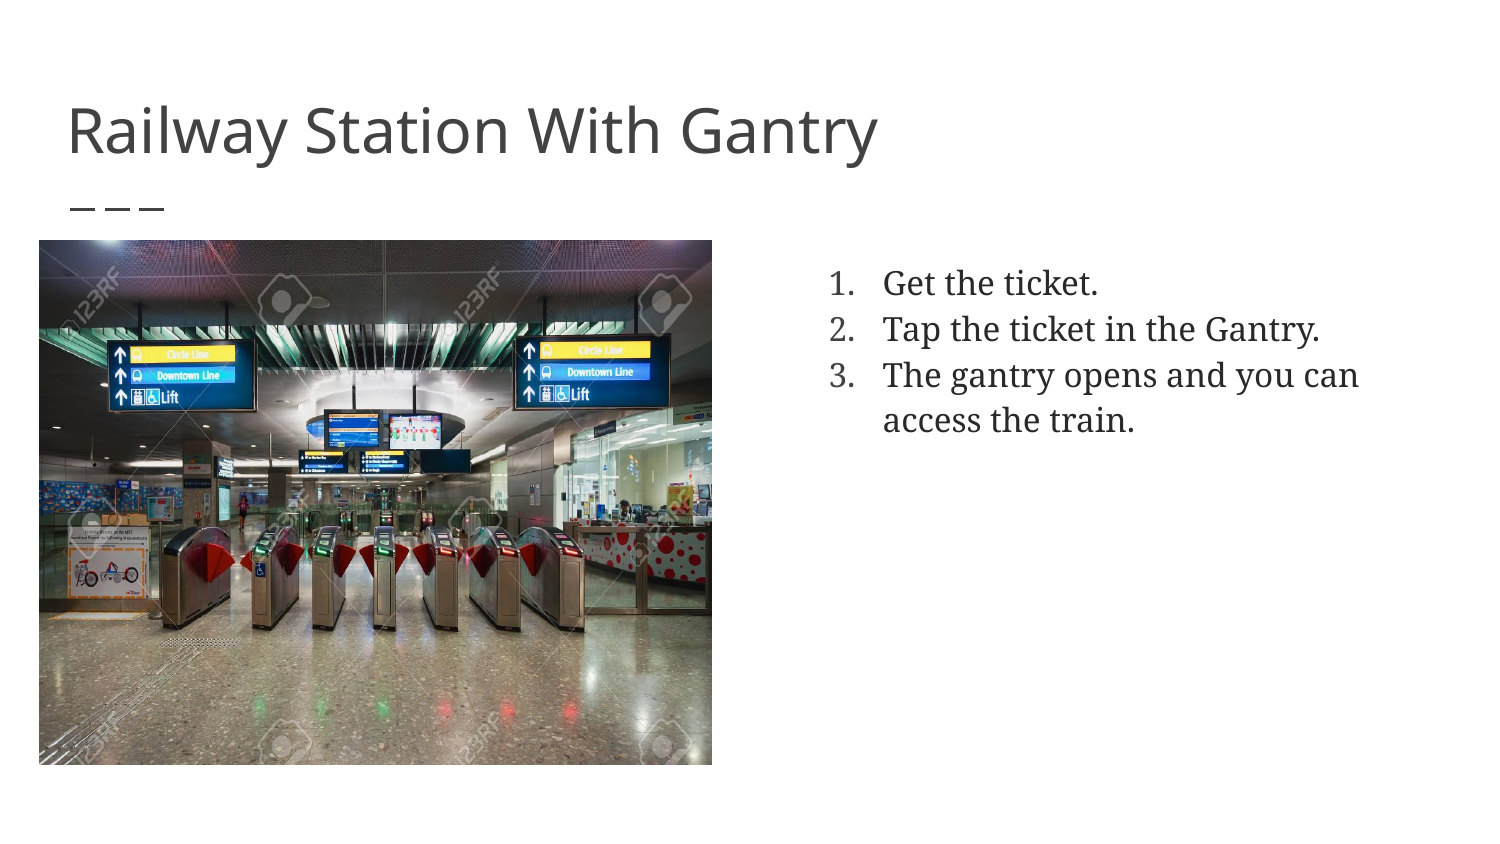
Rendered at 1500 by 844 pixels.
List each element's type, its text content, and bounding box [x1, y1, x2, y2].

list Get the ticket. Tap the ticket in the Gantry. The gantry opens and you can access the train. [792, 240, 1449, 750]
title Railway Station With Gantry [51, 61, 1449, 182]
picture [39, 240, 713, 765]
